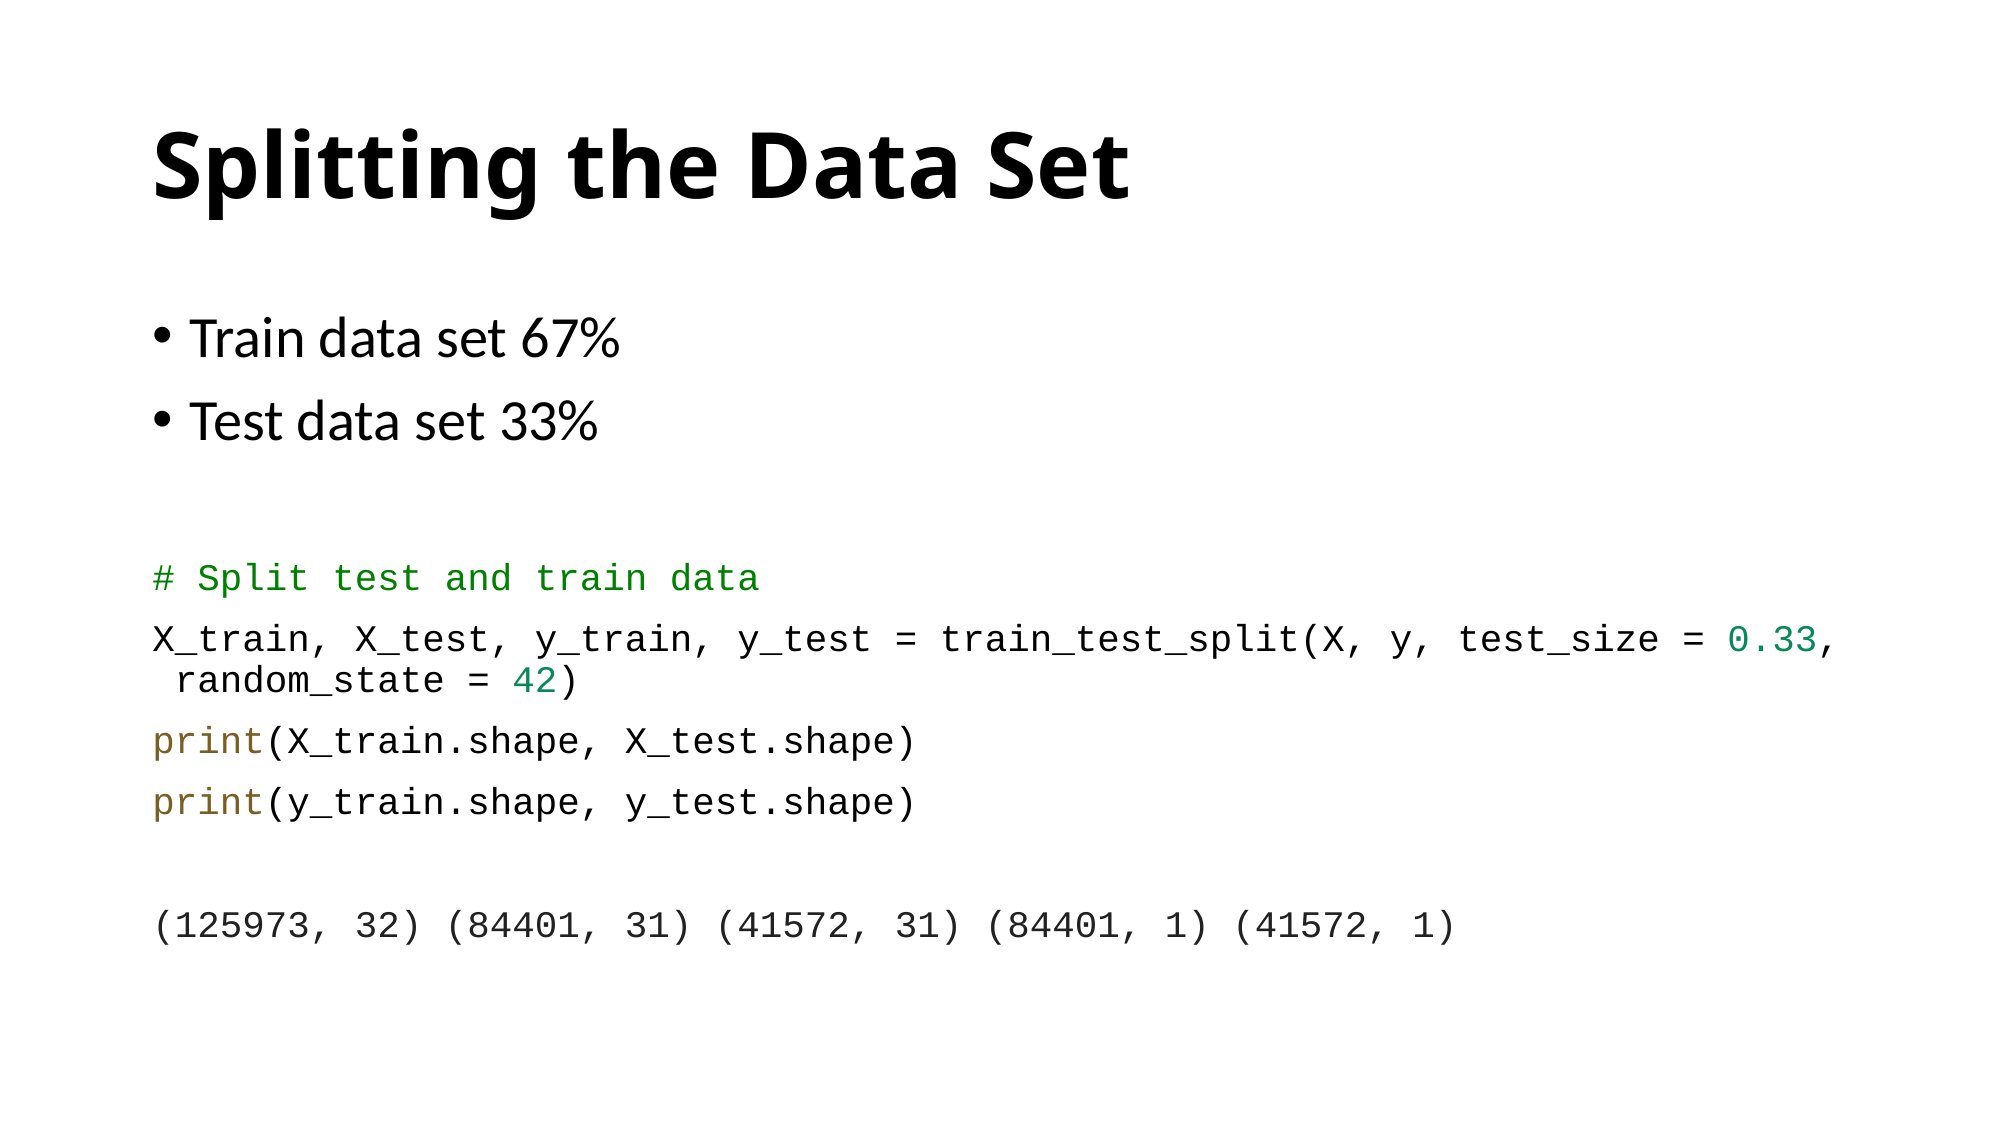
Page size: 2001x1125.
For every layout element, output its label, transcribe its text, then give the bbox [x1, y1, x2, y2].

title Splitting the Data Set [137, 59, 1863, 278]
list Train data set 67% Test data set 33% # Split test and train data X_train, X_test, y_train, y_test = train_test_split(X, y, test_size = 0.33, random_state = 42) print(X_train.shape, X_test.shape) print(y_train.shape, y_test.shape) (125973, 32) (84401, 31) (41572, 31) (84401, 1) (41572, 1) [137, 299, 1863, 1014]
